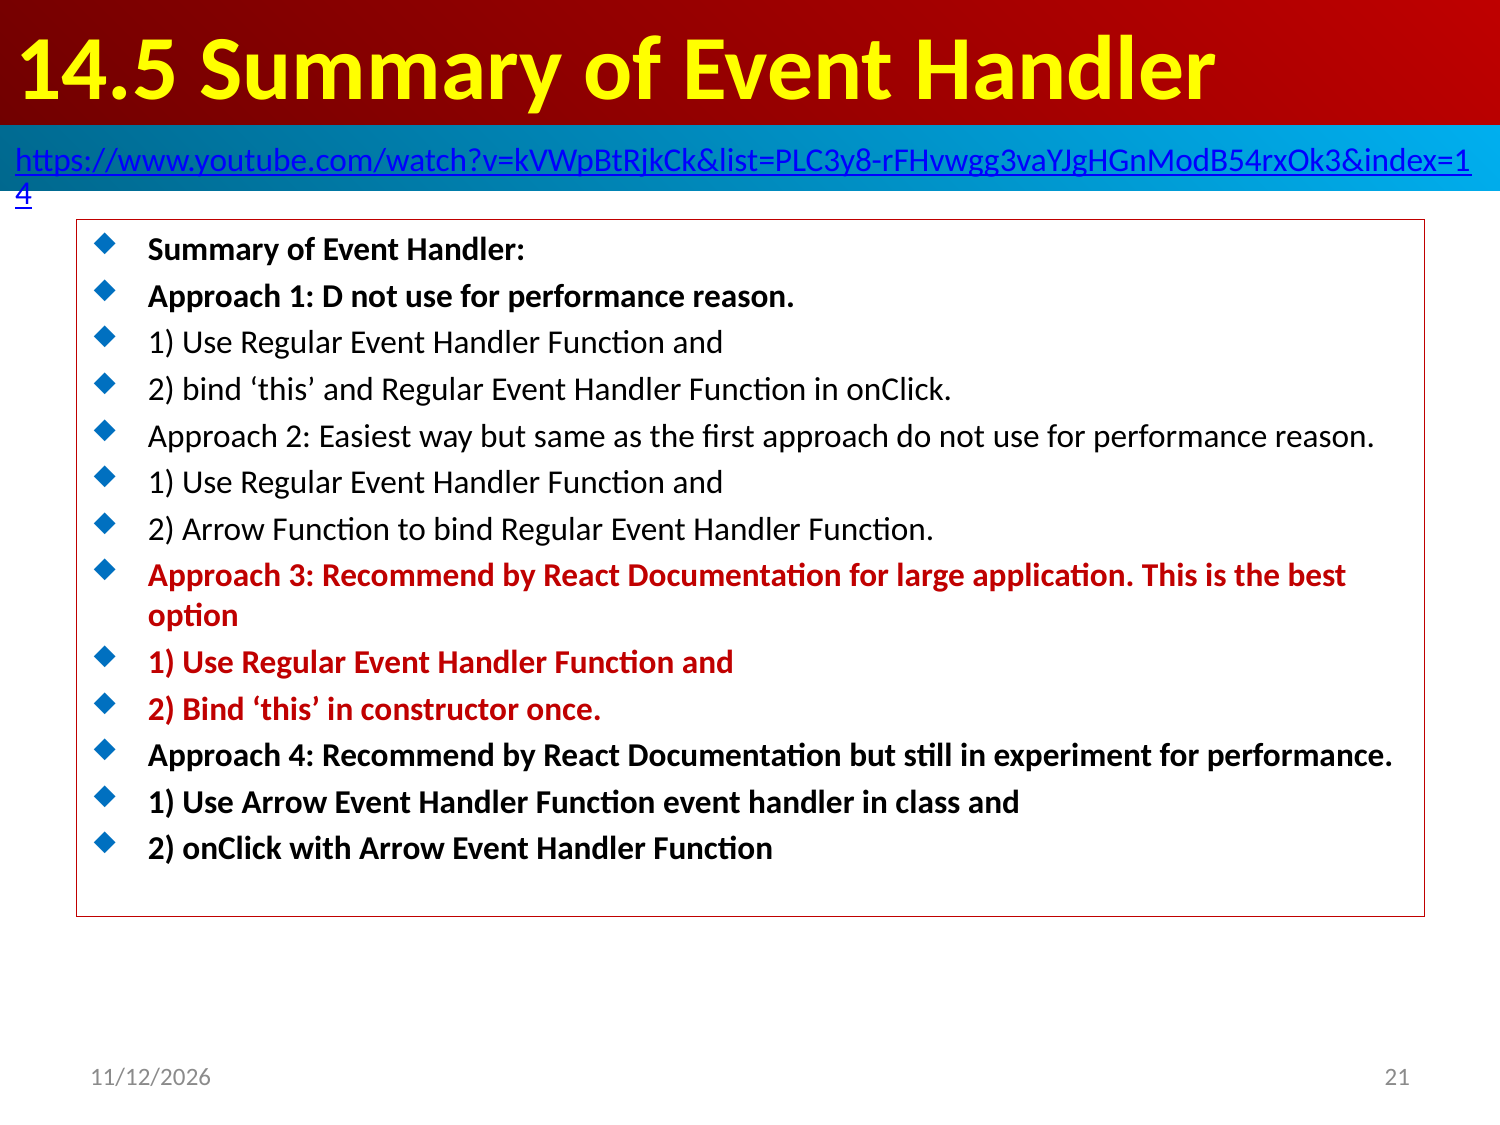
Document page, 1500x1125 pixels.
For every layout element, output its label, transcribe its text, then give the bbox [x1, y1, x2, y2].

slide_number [75, 1042, 425, 1109]
subtitle Summary of Event Handler: Approach 1: D not use for performance reason. 1) Use Regular Event Handler Function and 2) bind ‘this’ and Regular Event Handler Function in onClick. Approach 2: Easiest way but same as the first approach do not use for performance reason. 1) Use Regular Event Handler Function and 2) Arrow Function to bind Regular Event Handler Function. Approach 3: Recommend by React Documentation for large application. This is the best option 1) Use Regular Event Handler Function and 2) Bind ‘this’ in constructor once. Approach 4: Recommend by React Documentation but still in experiment for performance. 1) Use Arrow Event Handler Function event handler in class and 2) onClick with Arrow Event Handler Function [76, 219, 1425, 917]
slide_number 21 [1074, 1042, 1425, 1109]
text_box https://www.youtube.com/watch?v=kVWpBtRjkCk&list=PLC3y8-rFHvwgg3vaYJgHGnModB54rxOk3&index=14 [0, 125, 1500, 191]
title 14.5 Summary of Event Handler [0, 0, 1500, 125]
